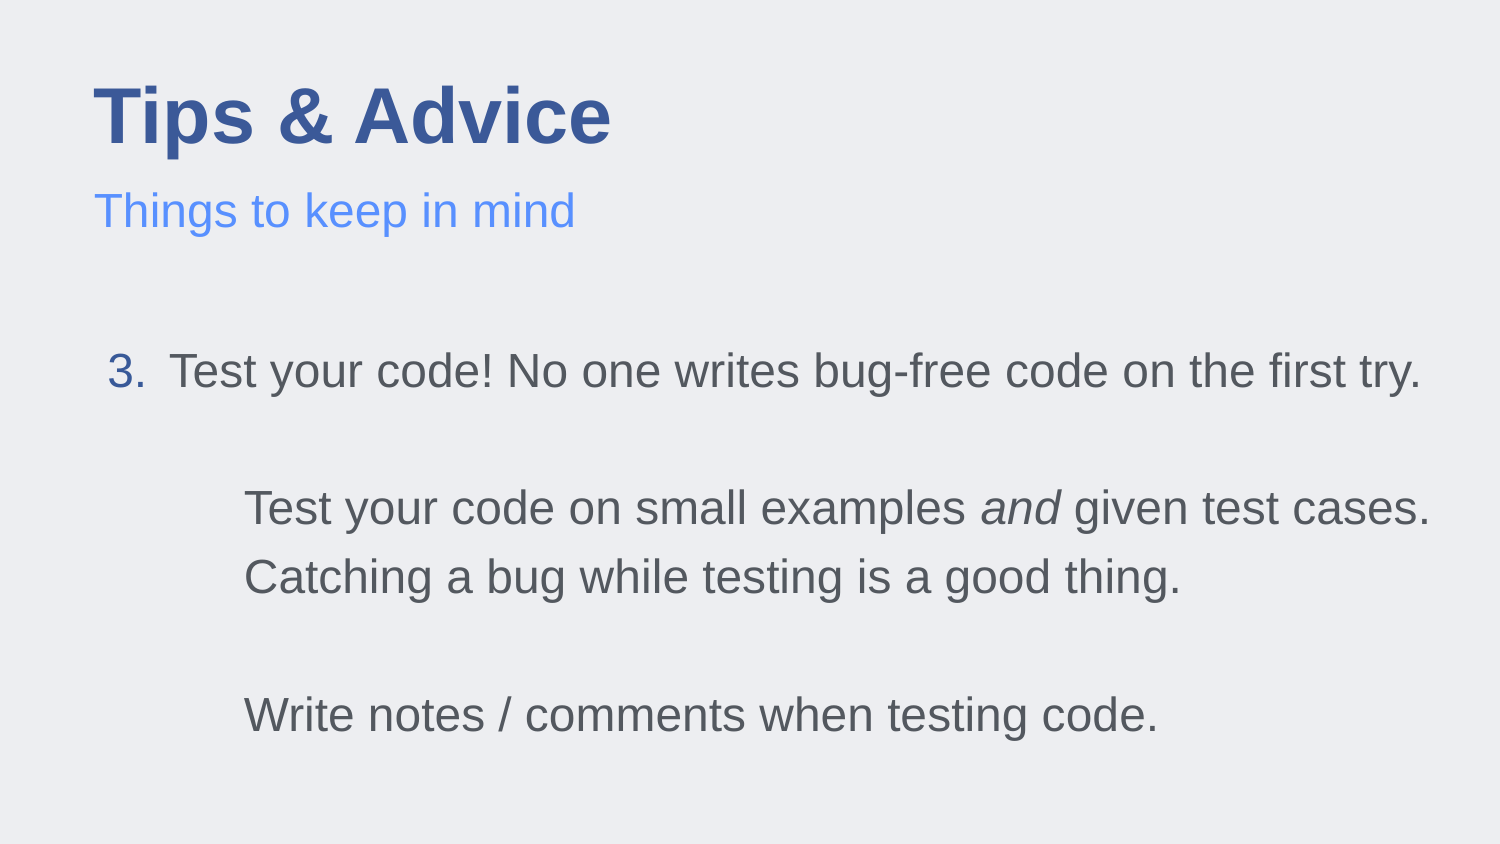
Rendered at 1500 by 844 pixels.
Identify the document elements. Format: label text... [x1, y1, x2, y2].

list Things to keep in mind [93, 179, 1407, 249]
title Tips & Advice [93, 64, 1407, 178]
list Test your code! No one writes bug-free code on the first try. Test your code on small examples and given test cases. Catching a bug while testing is a good thing. Write notes / comments when testing code. [93, 270, 1452, 812]
